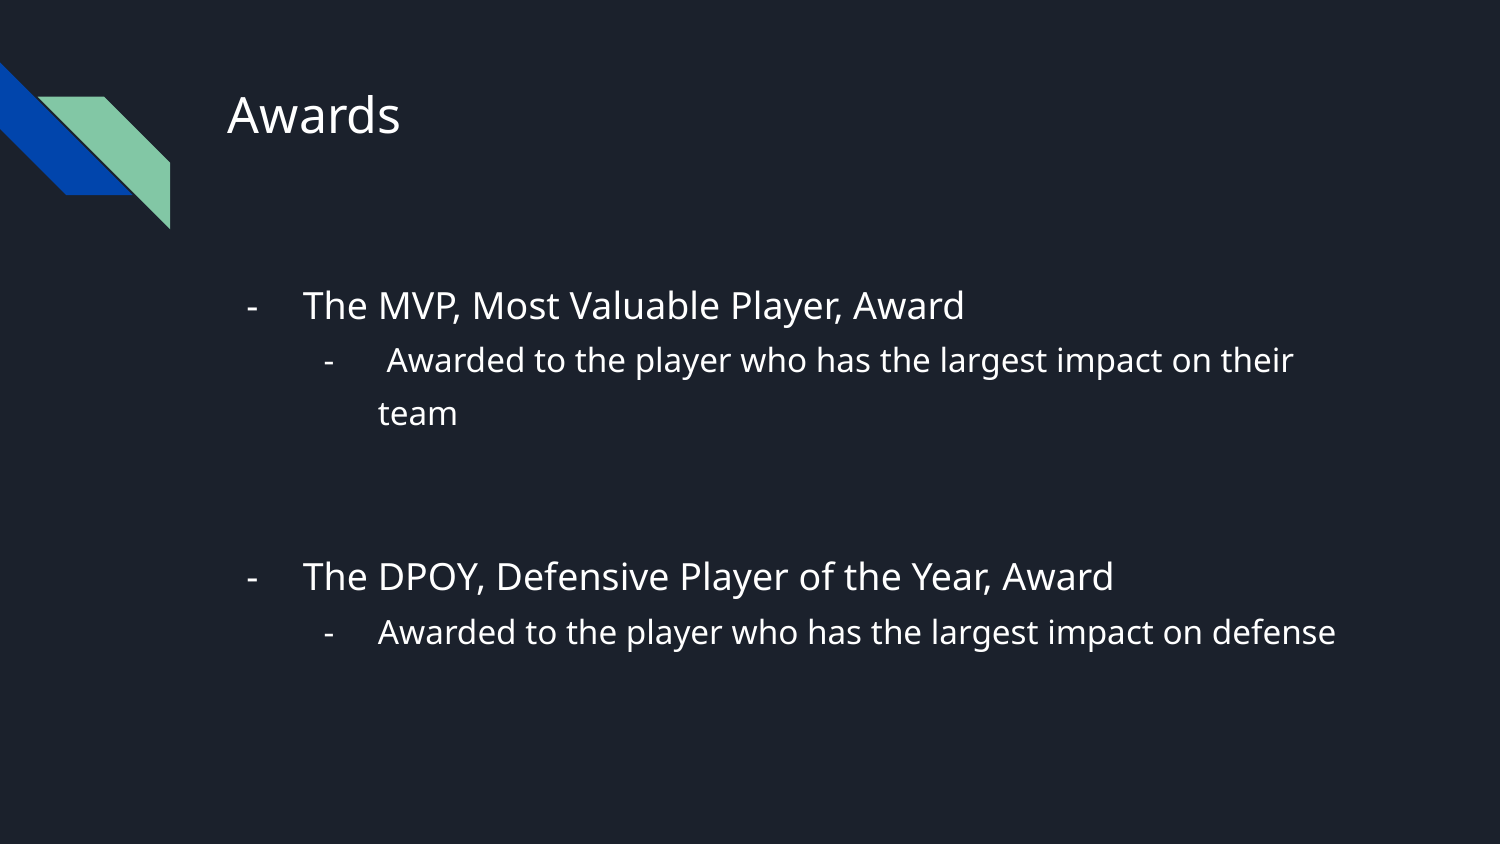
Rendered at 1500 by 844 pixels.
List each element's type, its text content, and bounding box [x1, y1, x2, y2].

list The MVP, Most Valuable Player, Award Awarded to the player who has the largest impact on their team The DPOY, Defensive Player of the Year, Award Awarded to the player who has the largest impact on defense [212, 257, 1368, 735]
title Awards [212, 64, 1368, 215]
